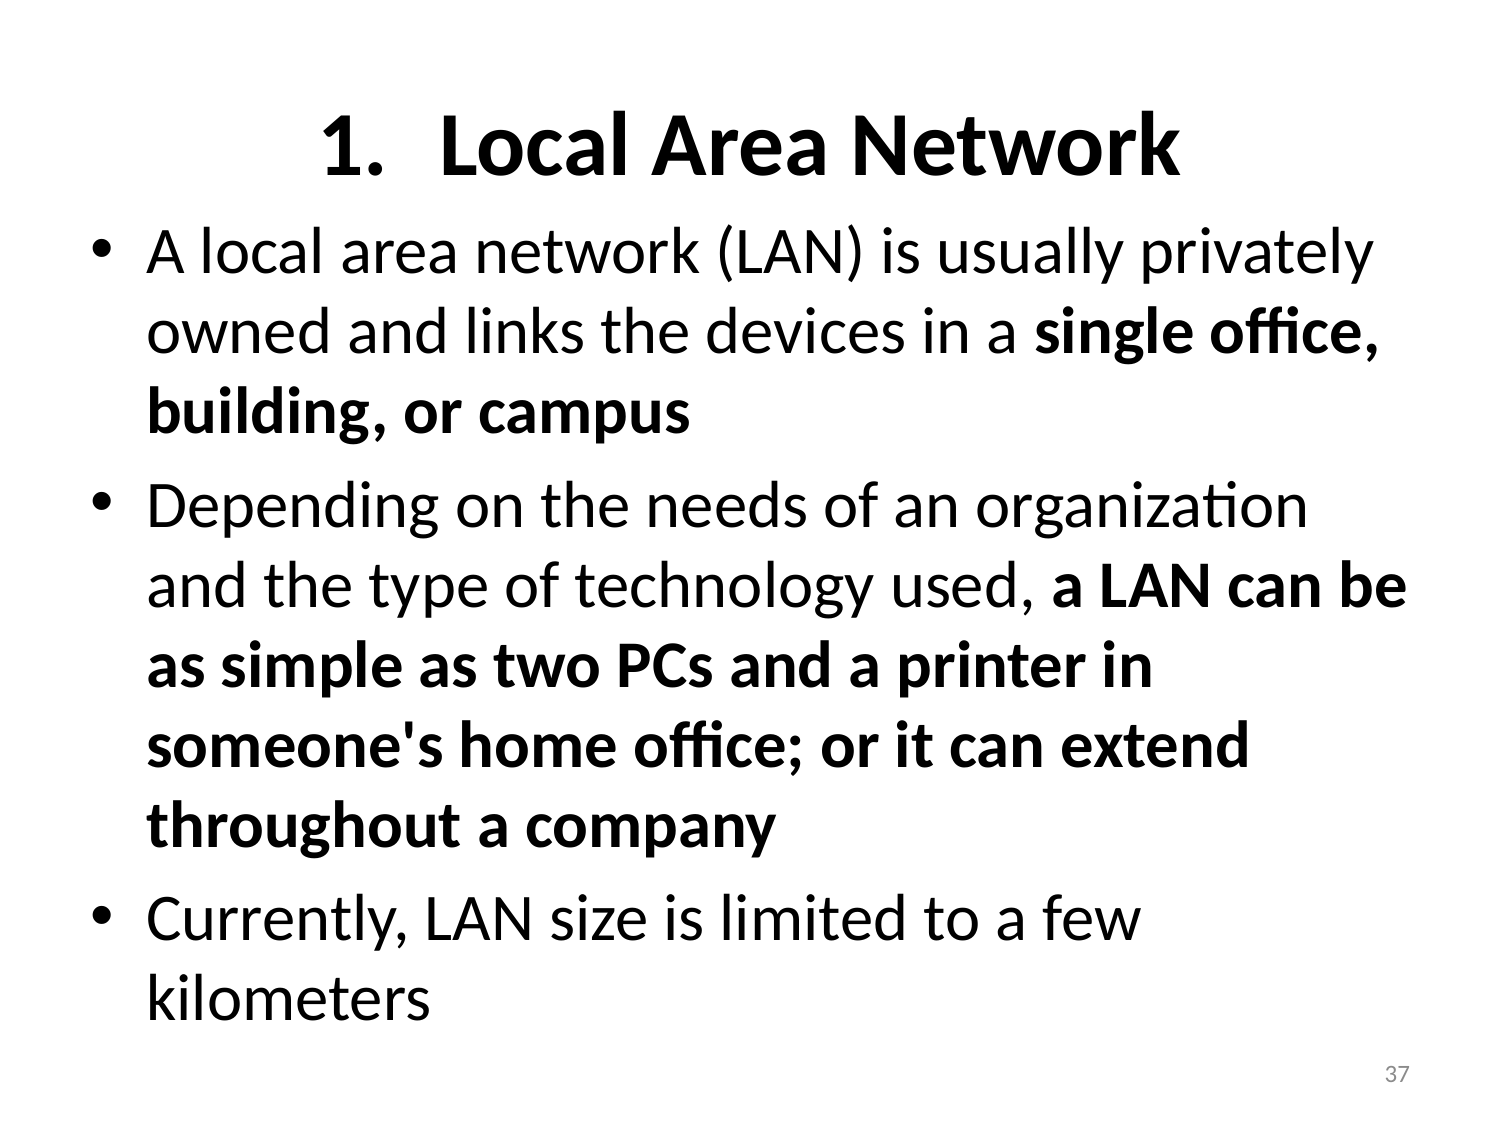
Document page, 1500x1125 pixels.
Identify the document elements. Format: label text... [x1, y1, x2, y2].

slide_number 37 [1074, 1042, 1425, 1103]
title Local Area Network [75, 45, 1425, 199]
list A local area network (LAN) is usually privately owned and links the devices in a single office, building, or campus Depending on the needs of an organization and the type of technology used, a LAN can be as simple as two PCs and a printer in someone's home office; or it can extend throughout a company Currently, LAN size is limited to a few kilometers [75, 199, 1425, 1079]
